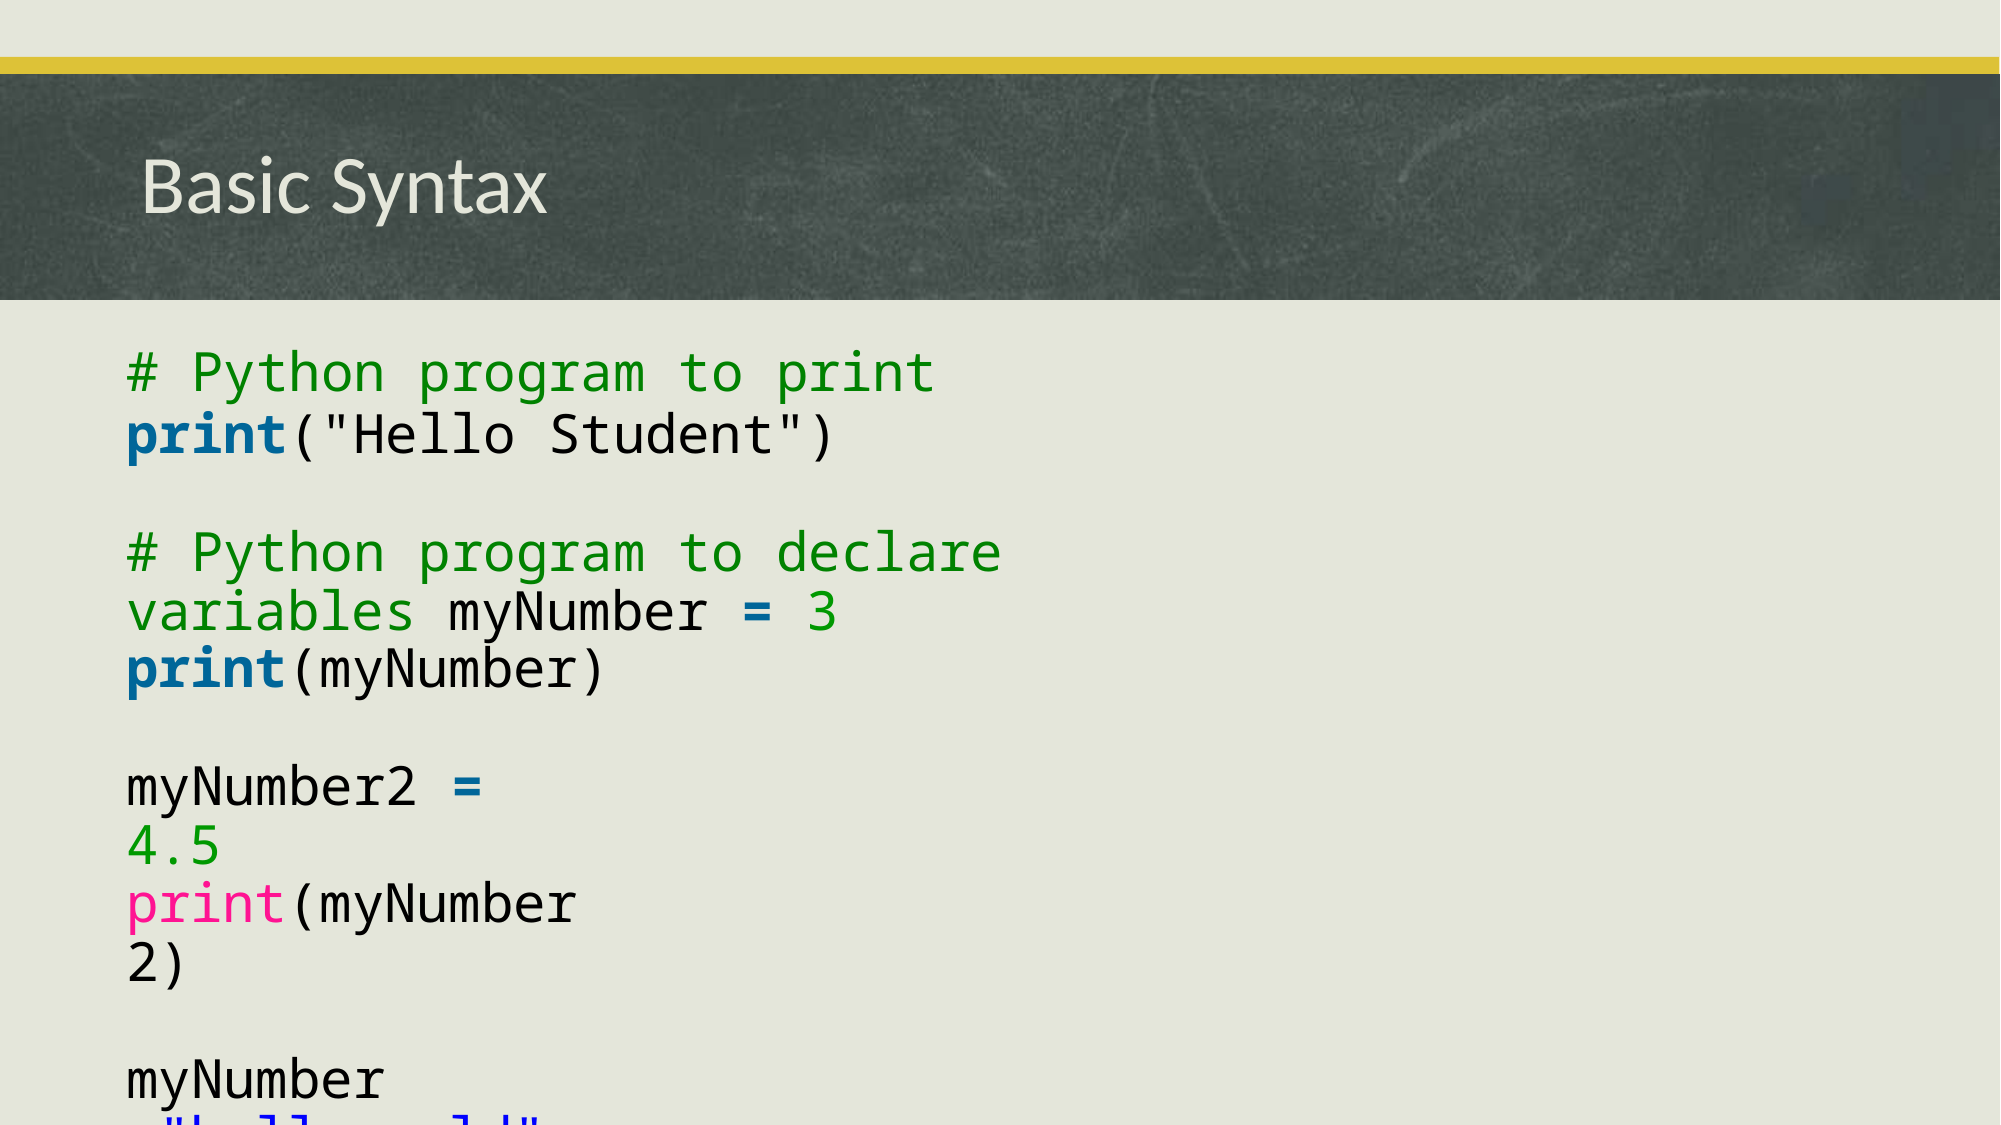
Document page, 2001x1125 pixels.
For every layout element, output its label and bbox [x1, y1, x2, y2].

text_box [0, 0, 2000, 1125]
